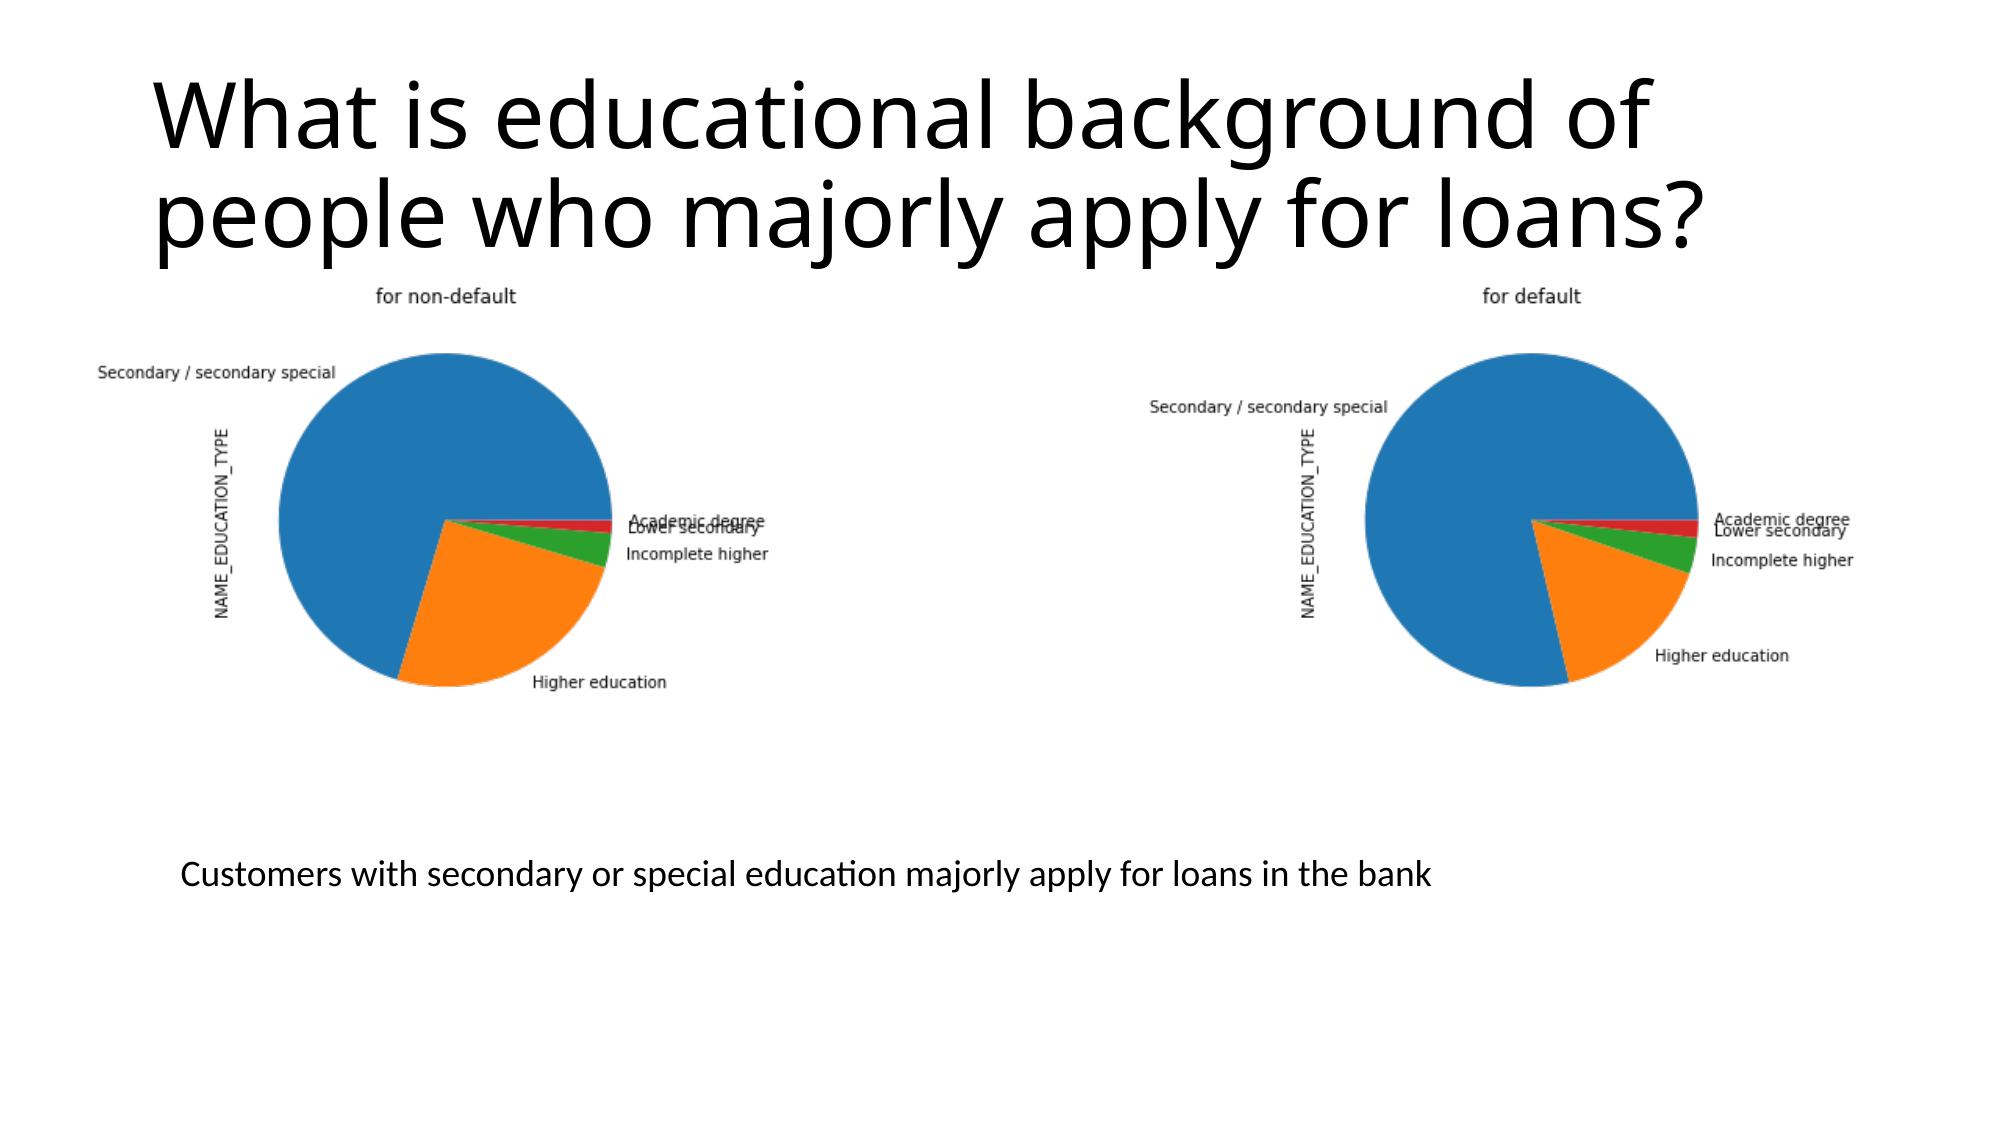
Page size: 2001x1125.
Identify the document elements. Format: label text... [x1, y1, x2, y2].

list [87, 277, 778, 740]
title What is educational background of people who majorly apply for loans? [137, 59, 1863, 278]
text_box Customers with secondary or special education majorly apply for loans in the bank [165, 841, 1449, 946]
picture [1138, 277, 1863, 740]
